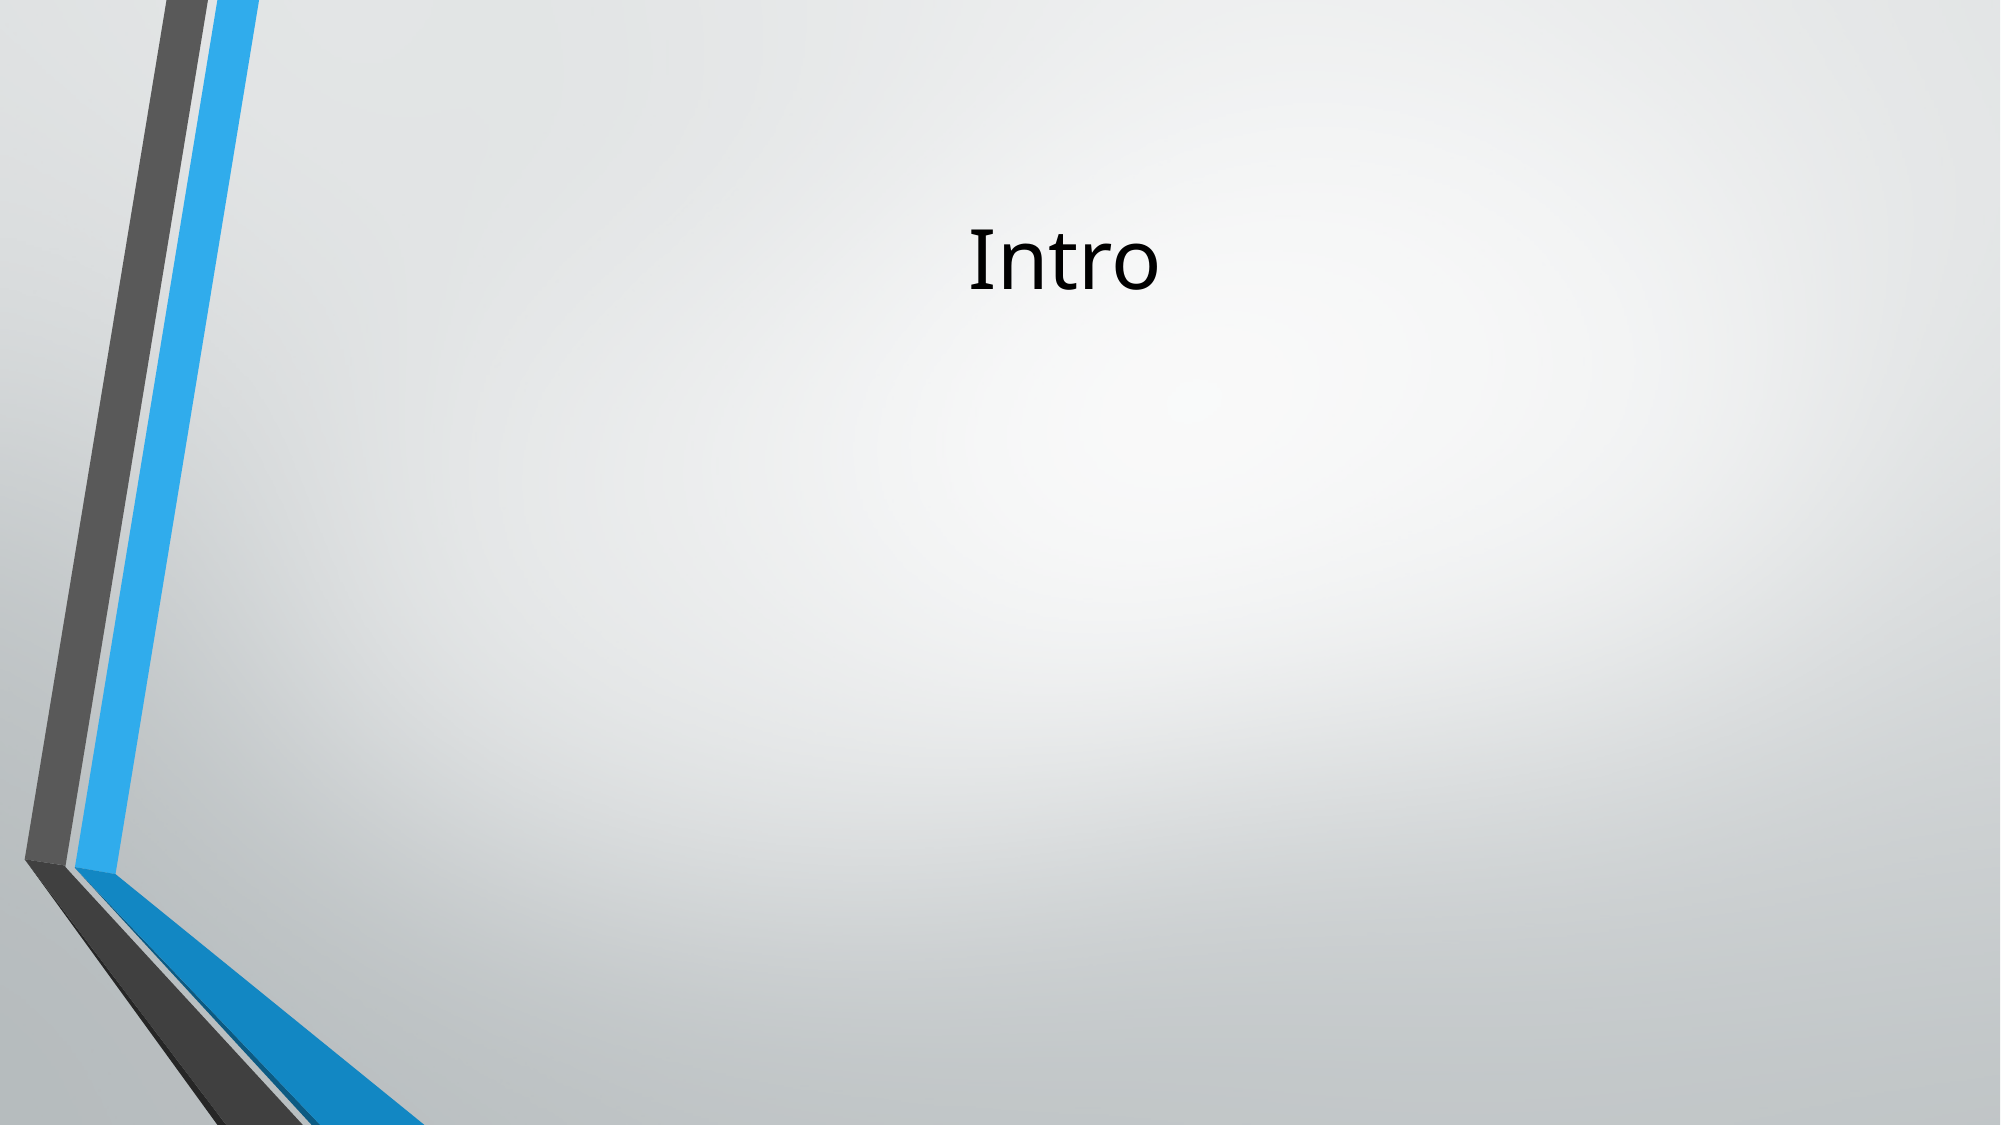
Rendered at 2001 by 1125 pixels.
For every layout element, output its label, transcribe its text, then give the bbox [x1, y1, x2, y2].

title Intro [243, 112, 1887, 400]
